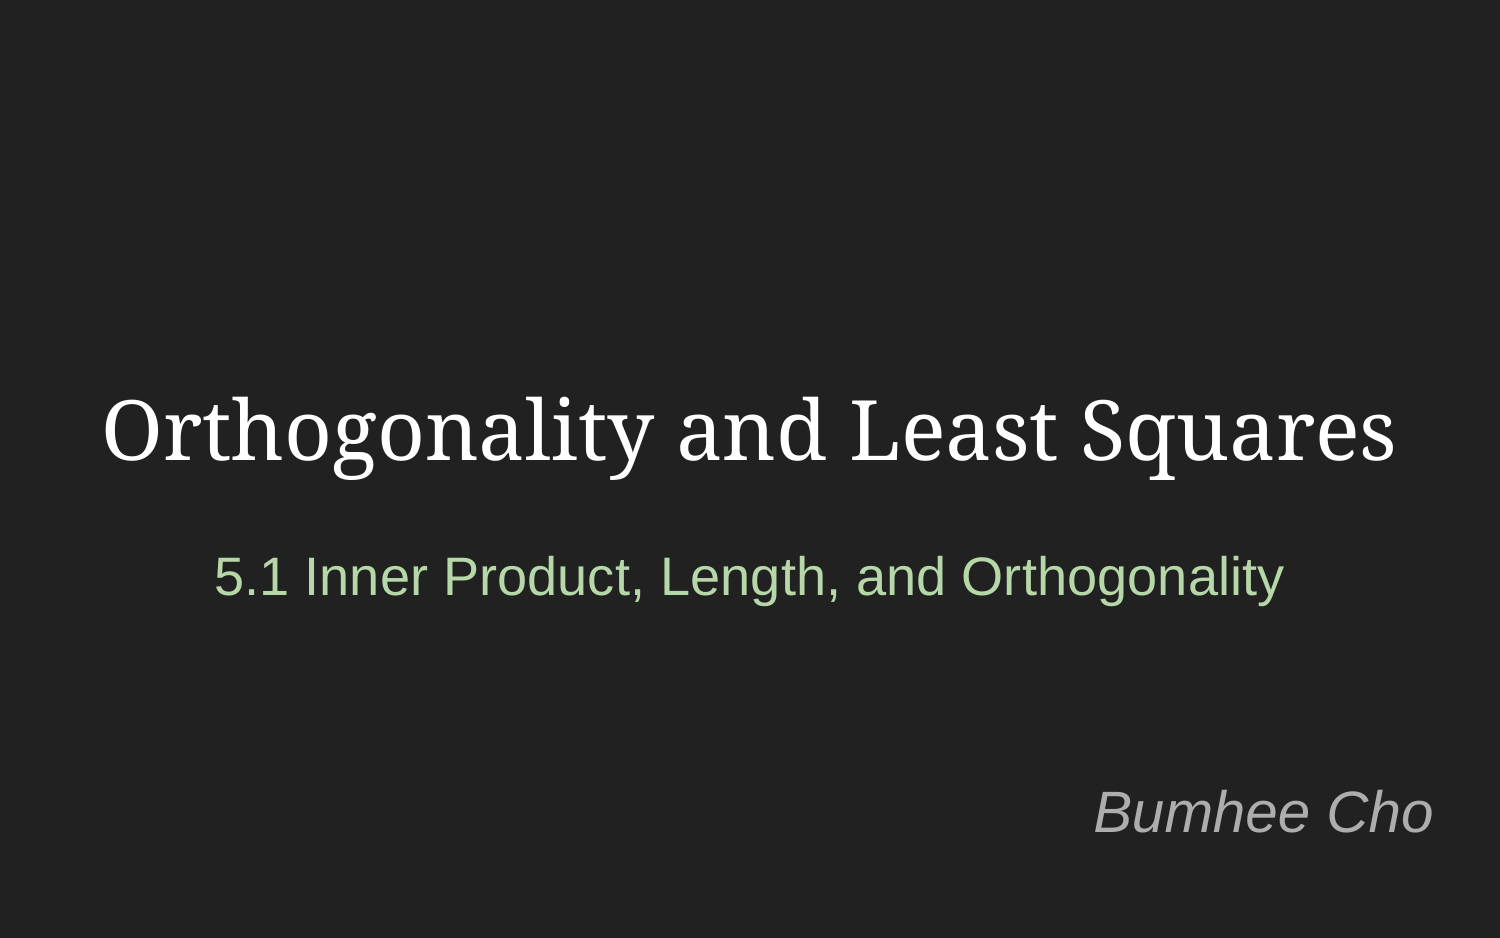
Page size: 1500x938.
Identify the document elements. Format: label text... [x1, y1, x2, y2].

text_box Orthogonality and Least Squares 5.1 Inner Product, Length, and Orthogonality [51, 159, 1449, 622]
text_box Bumhee Cho [51, 759, 1449, 938]
